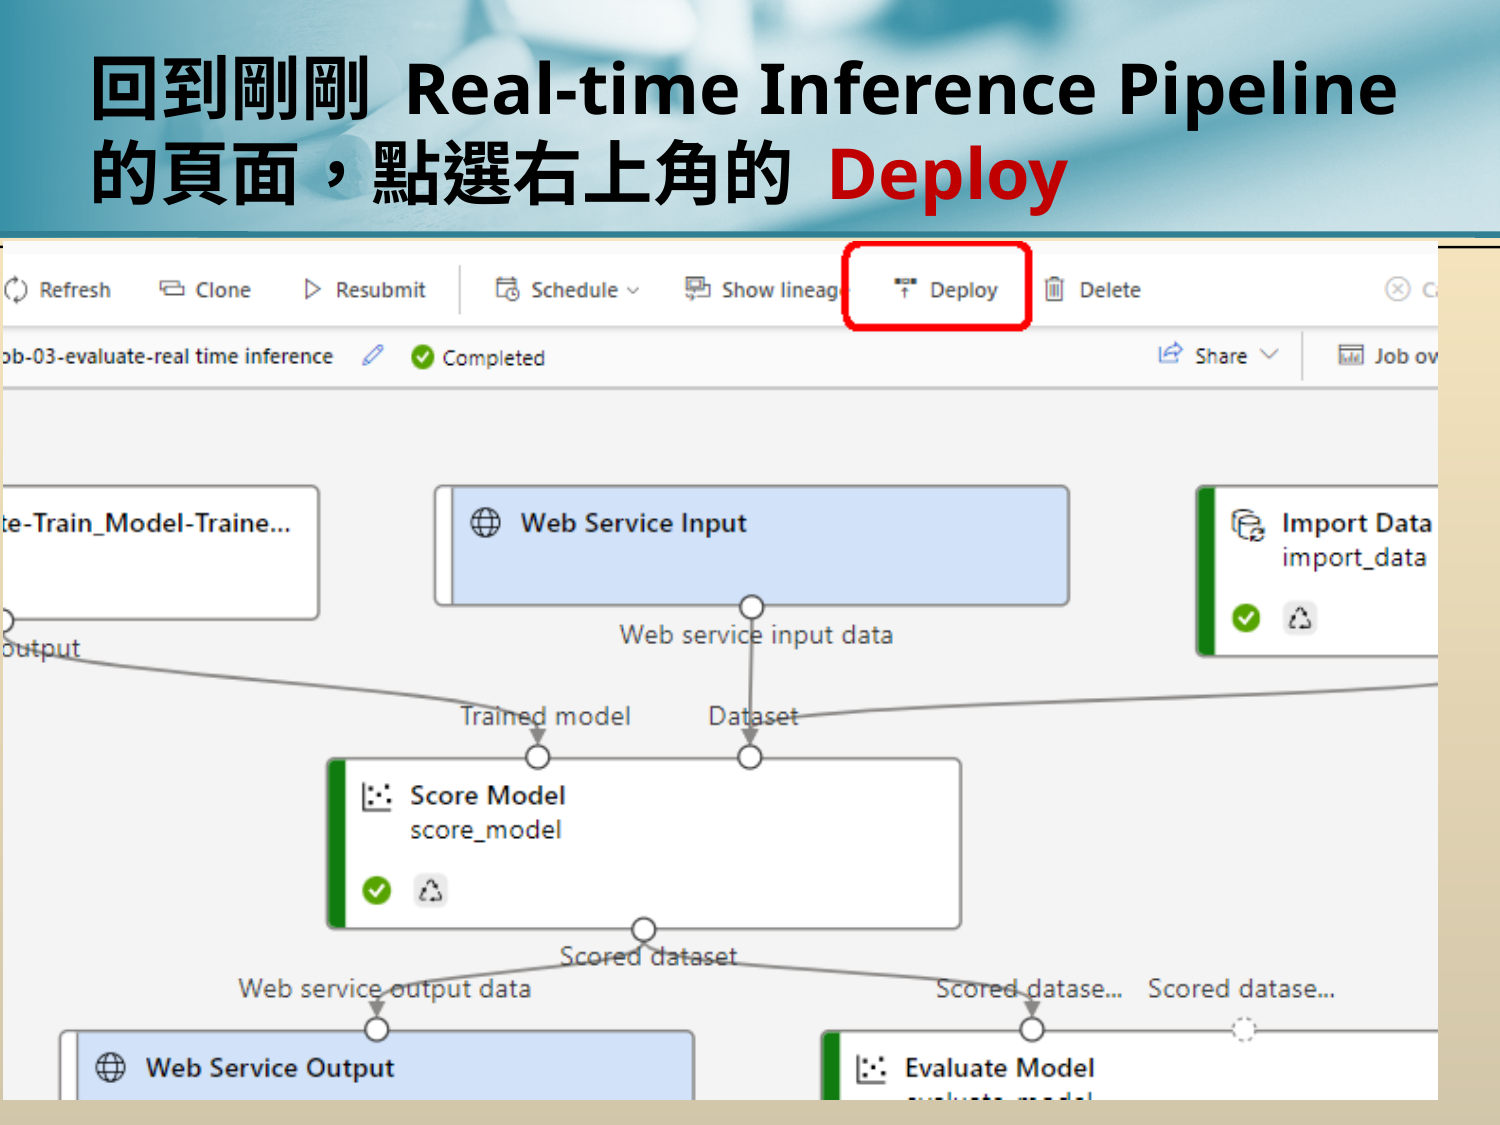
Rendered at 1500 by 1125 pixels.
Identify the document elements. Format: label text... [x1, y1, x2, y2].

title 回到剛剛 Real-time Inference Pipeline 的頁面，點選右上角的 Deploy [75, 24, 1425, 233]
picture [3, 241, 1438, 1100]
